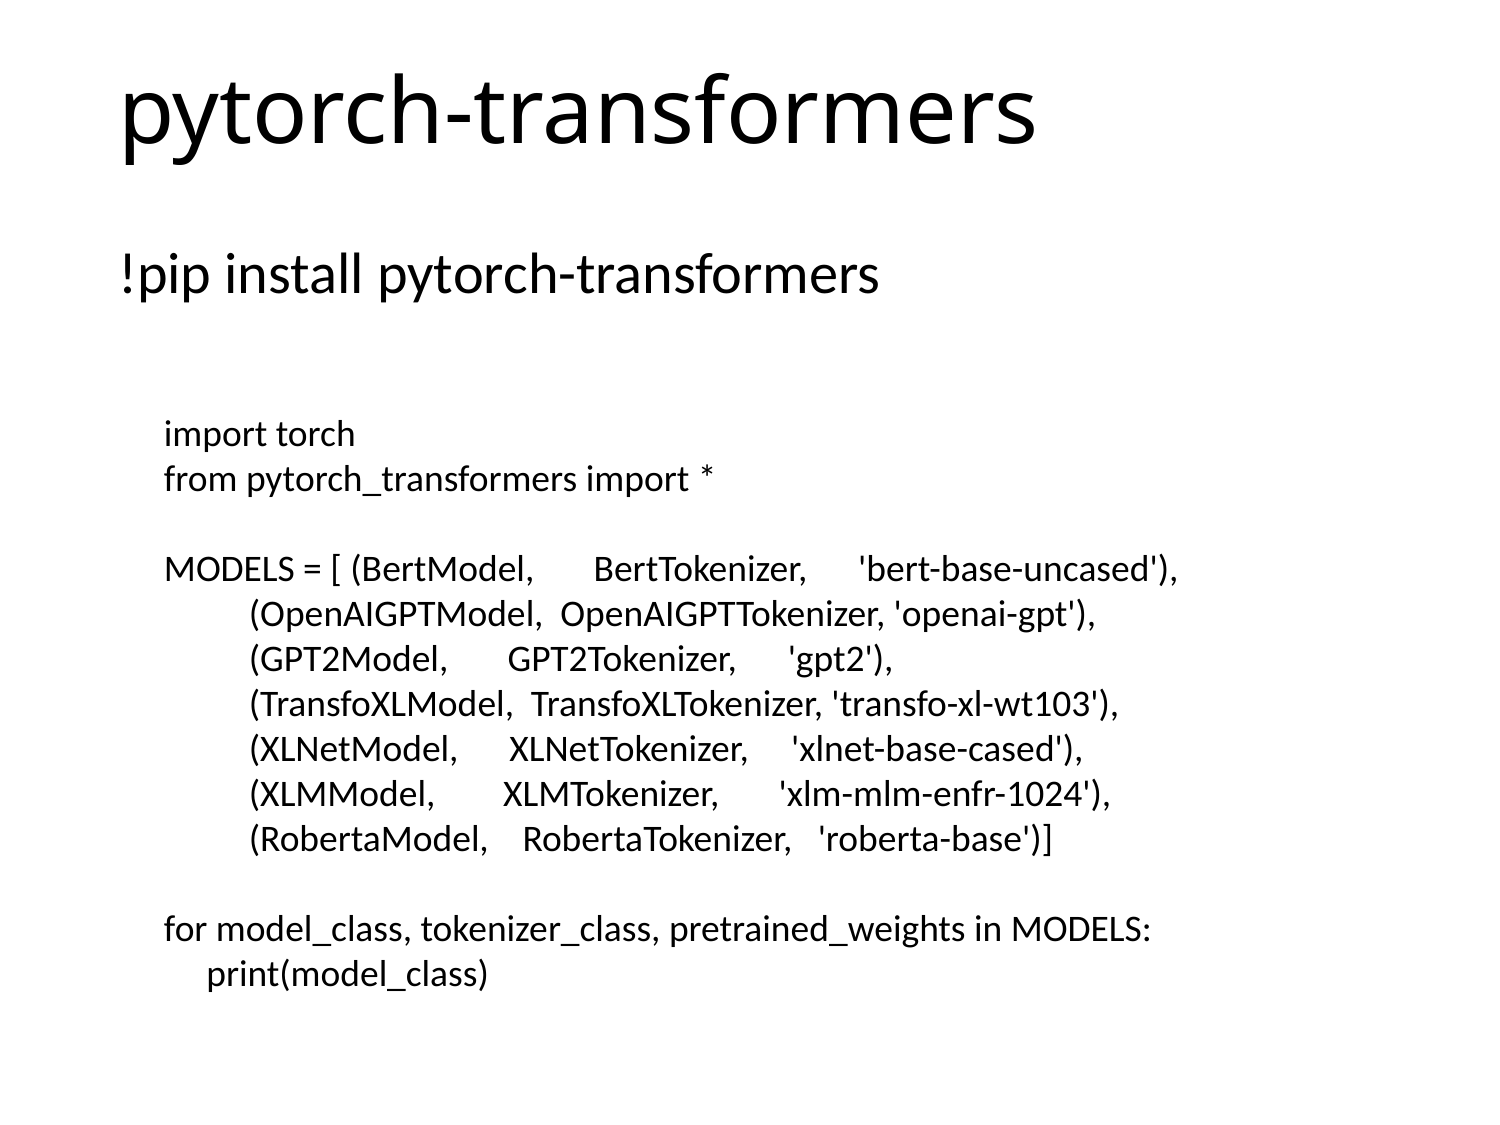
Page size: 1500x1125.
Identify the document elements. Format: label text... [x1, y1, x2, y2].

list !pip install pytorch-transformers [103, 236, 1397, 319]
title pytorch-transformers [103, 59, 1397, 236]
text_box import torch from pytorch_transformers import * MODELS = [ (BertModel, BertTokenizer, 'bert-base-uncased'), (OpenAIGPTModel, OpenAIGPTTokenizer, 'openai-gpt'), (GPT2Model, GPT2Tokenizer, 'gpt2'), (TransfoXLModel, TransfoXLTokenizer, 'transfo-xl-wt103'), (XLNetModel, XLNetTokenizer, 'xlnet-base-cased'), (XLMModel, XLMTokenizer, 'xlm-mlm-enfr-1024'), (RobertaModel, RobertaTokenizer, 'roberta-base')] for model_class, tokenizer_class, pretrained_weights in MODELS: print(model_class) [149, 401, 1322, 1002]
